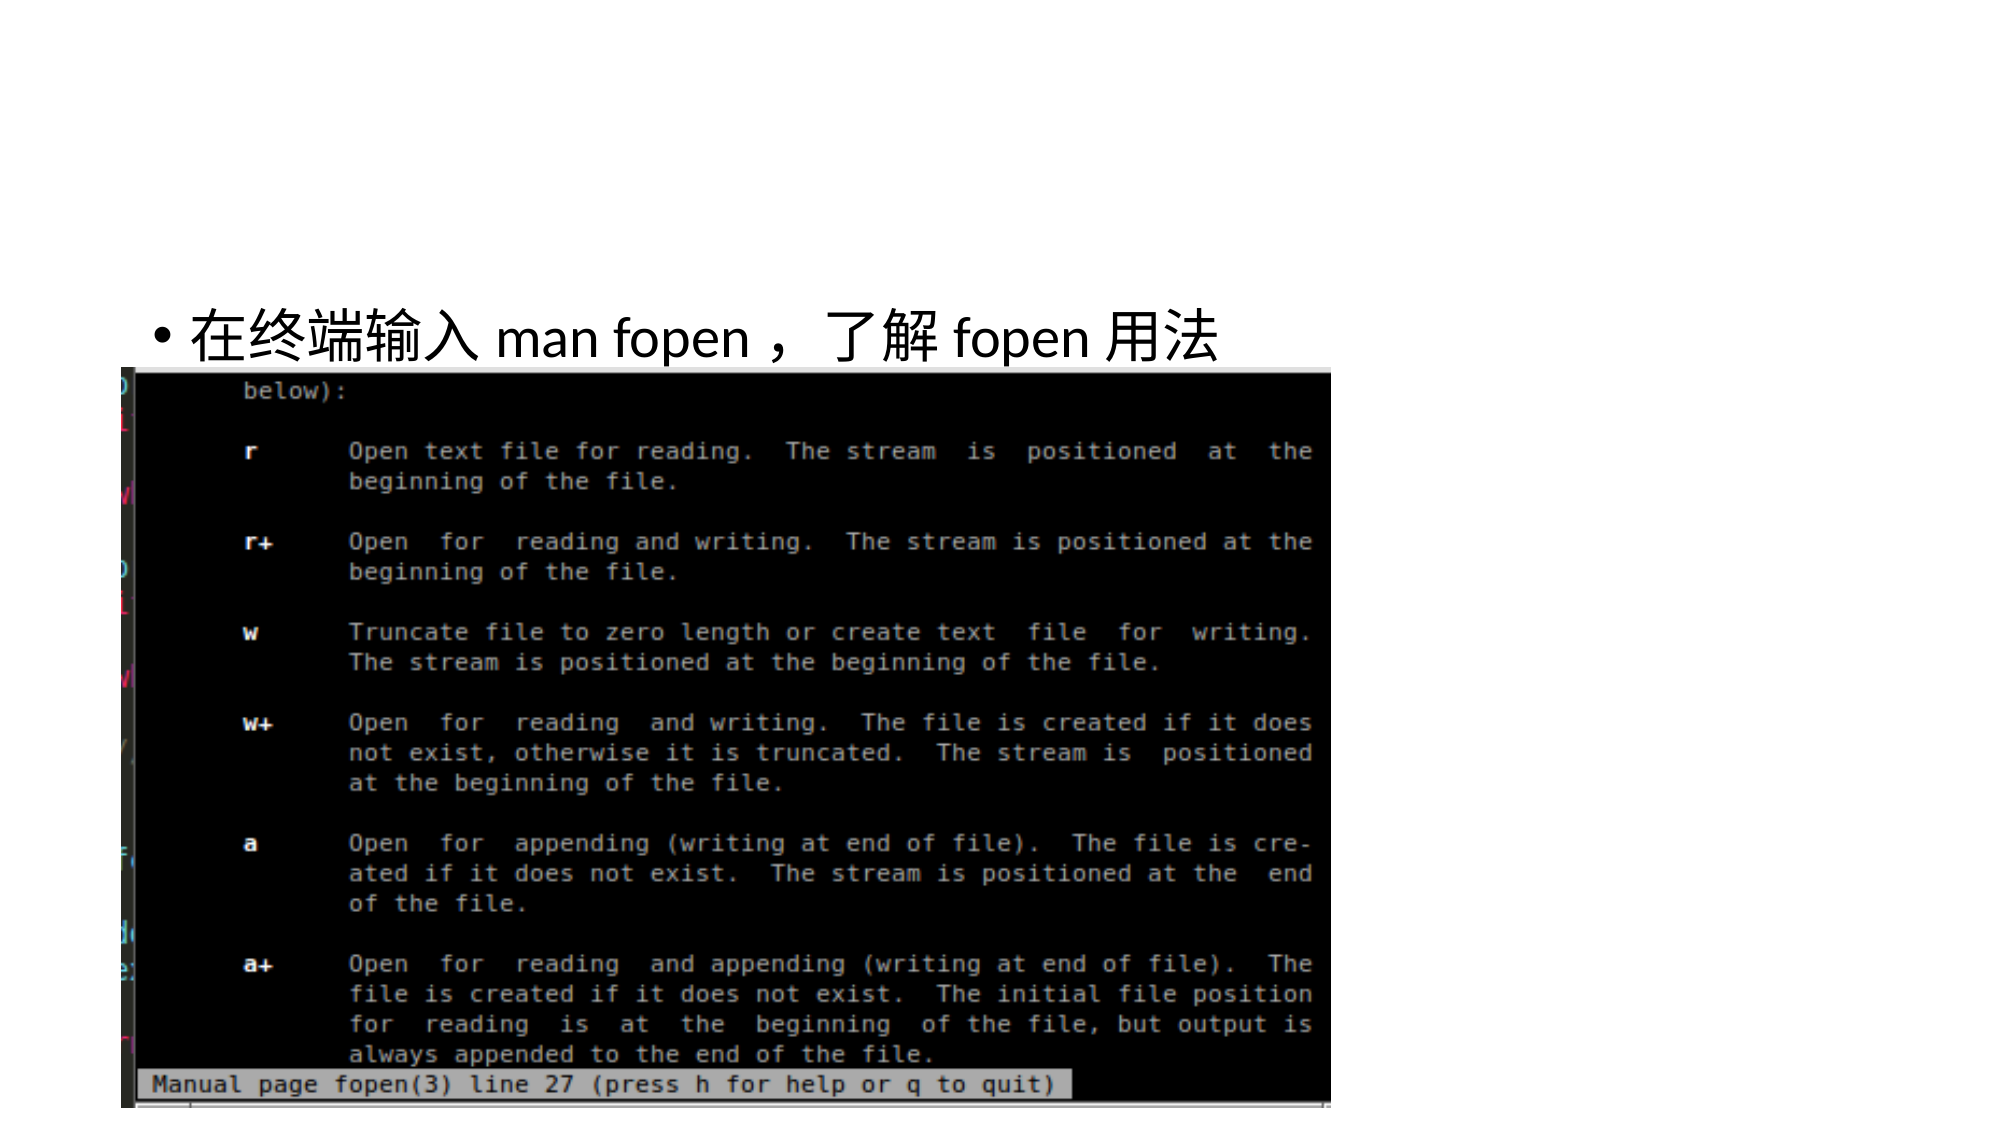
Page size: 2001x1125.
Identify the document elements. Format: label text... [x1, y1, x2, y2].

list 在终端输入man fopen，了解fopen用法 [137, 299, 1863, 1014]
picture [121, 367, 1332, 1109]
